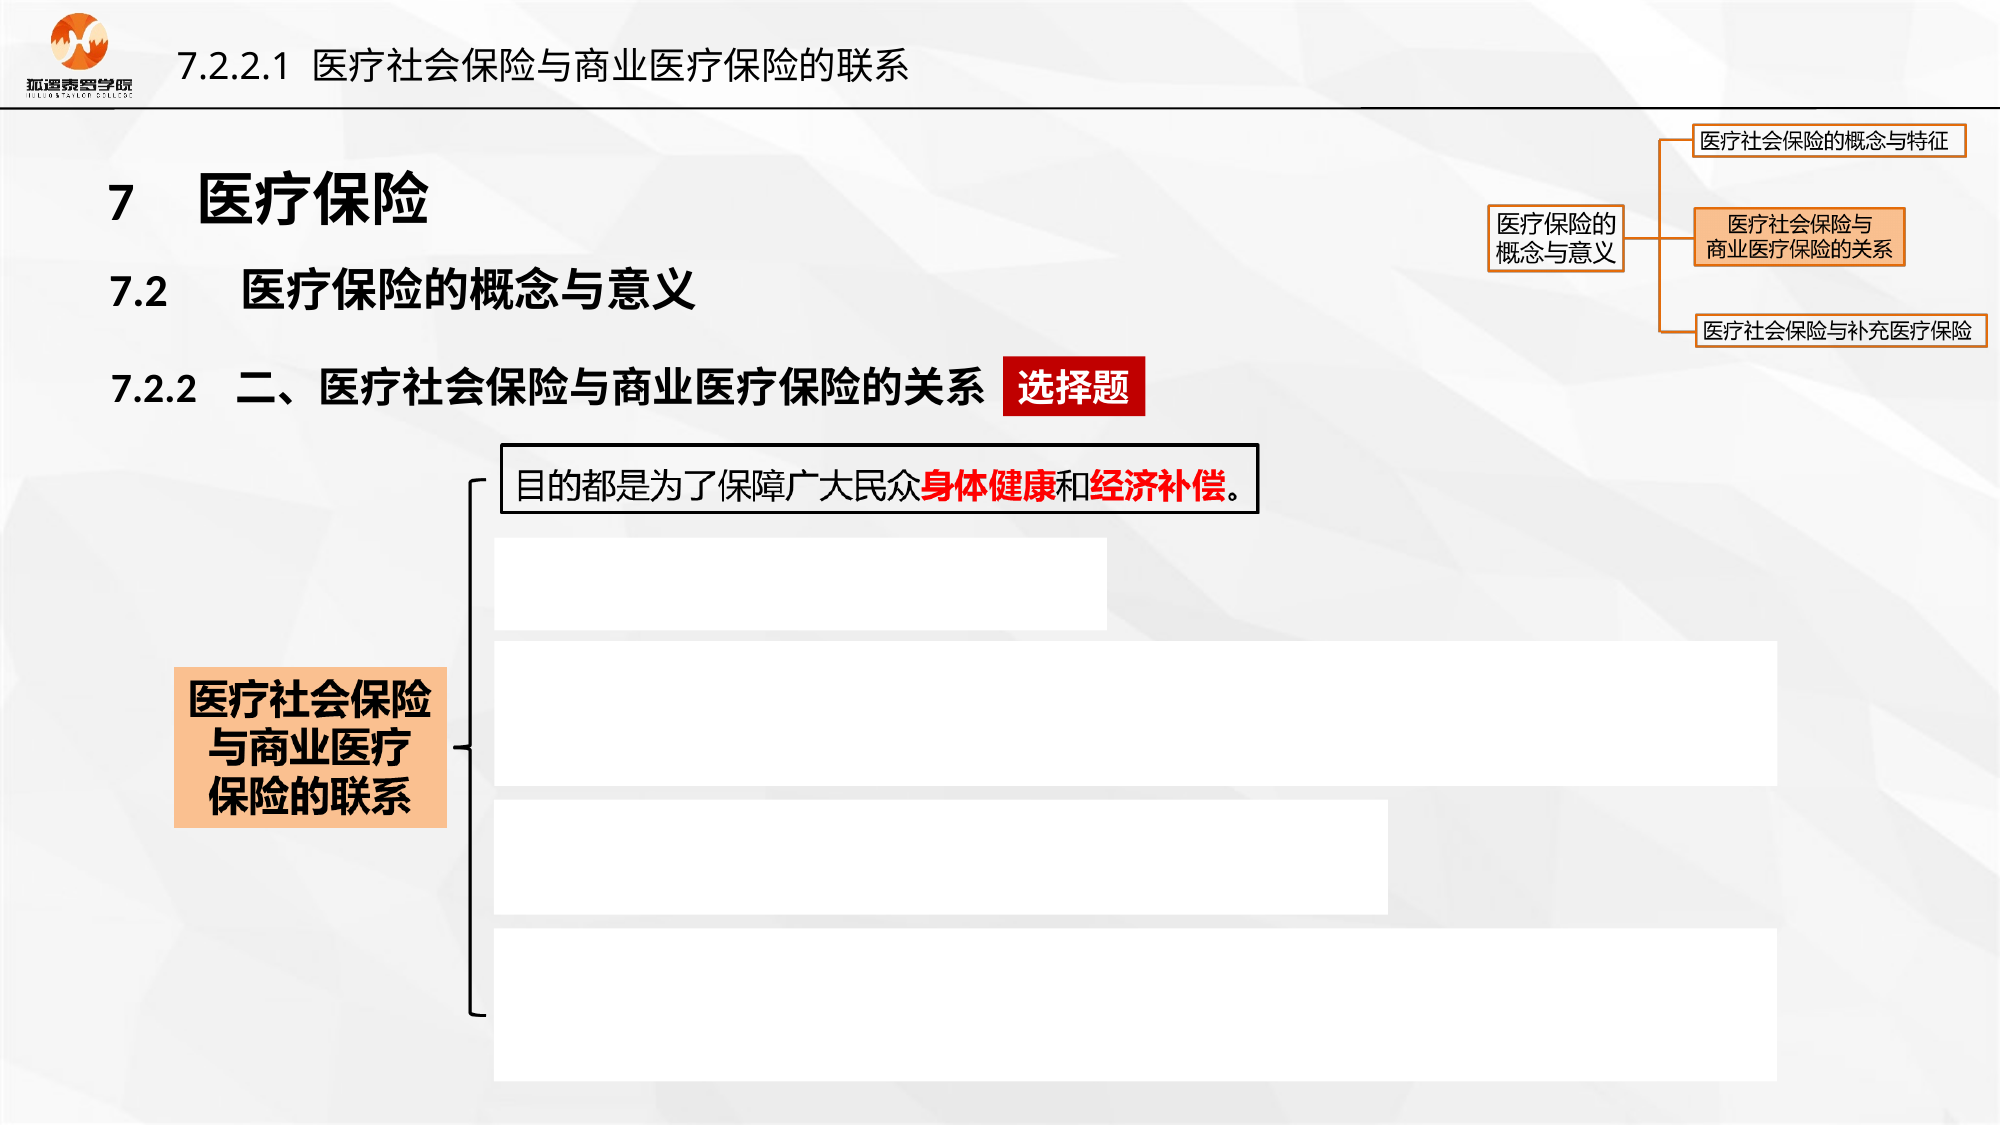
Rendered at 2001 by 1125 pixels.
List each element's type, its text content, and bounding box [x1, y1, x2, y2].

picture [4, 0, 154, 111]
text_box 7.2.2.1 医疗社会保险与商业医疗保险的联系 [161, 34, 927, 95]
picture [1481, 121, 1988, 356]
text_box 7.2 医疗保险的概念与意义 [55, 252, 752, 323]
picture [162, 443, 1778, 1082]
text_box 7 医疗保险 [17, 154, 519, 240]
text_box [97, 353, 1147, 420]
